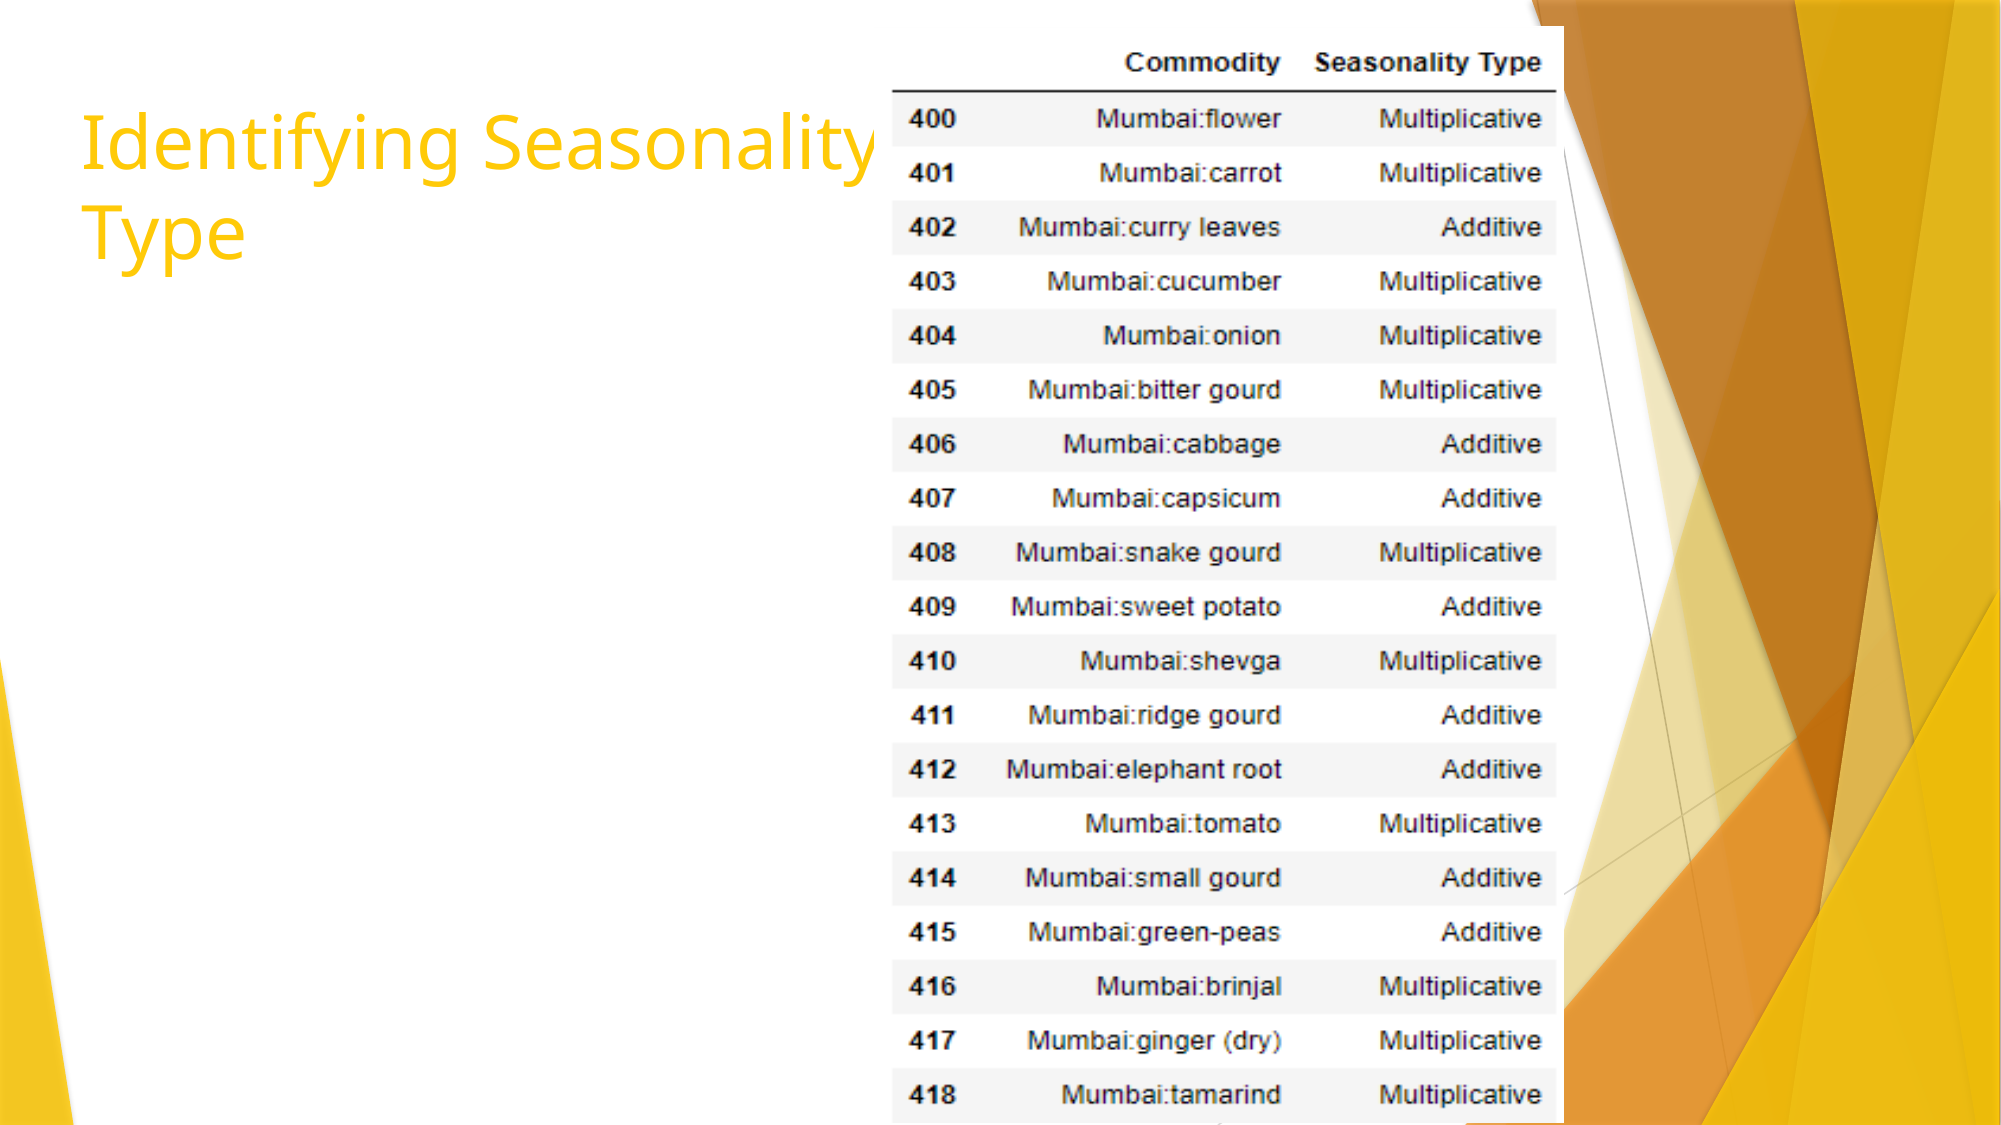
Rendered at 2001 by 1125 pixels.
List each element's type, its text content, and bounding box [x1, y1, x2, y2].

title Identifying Seasonality Type [66, 86, 868, 304]
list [873, 26, 1565, 1124]
